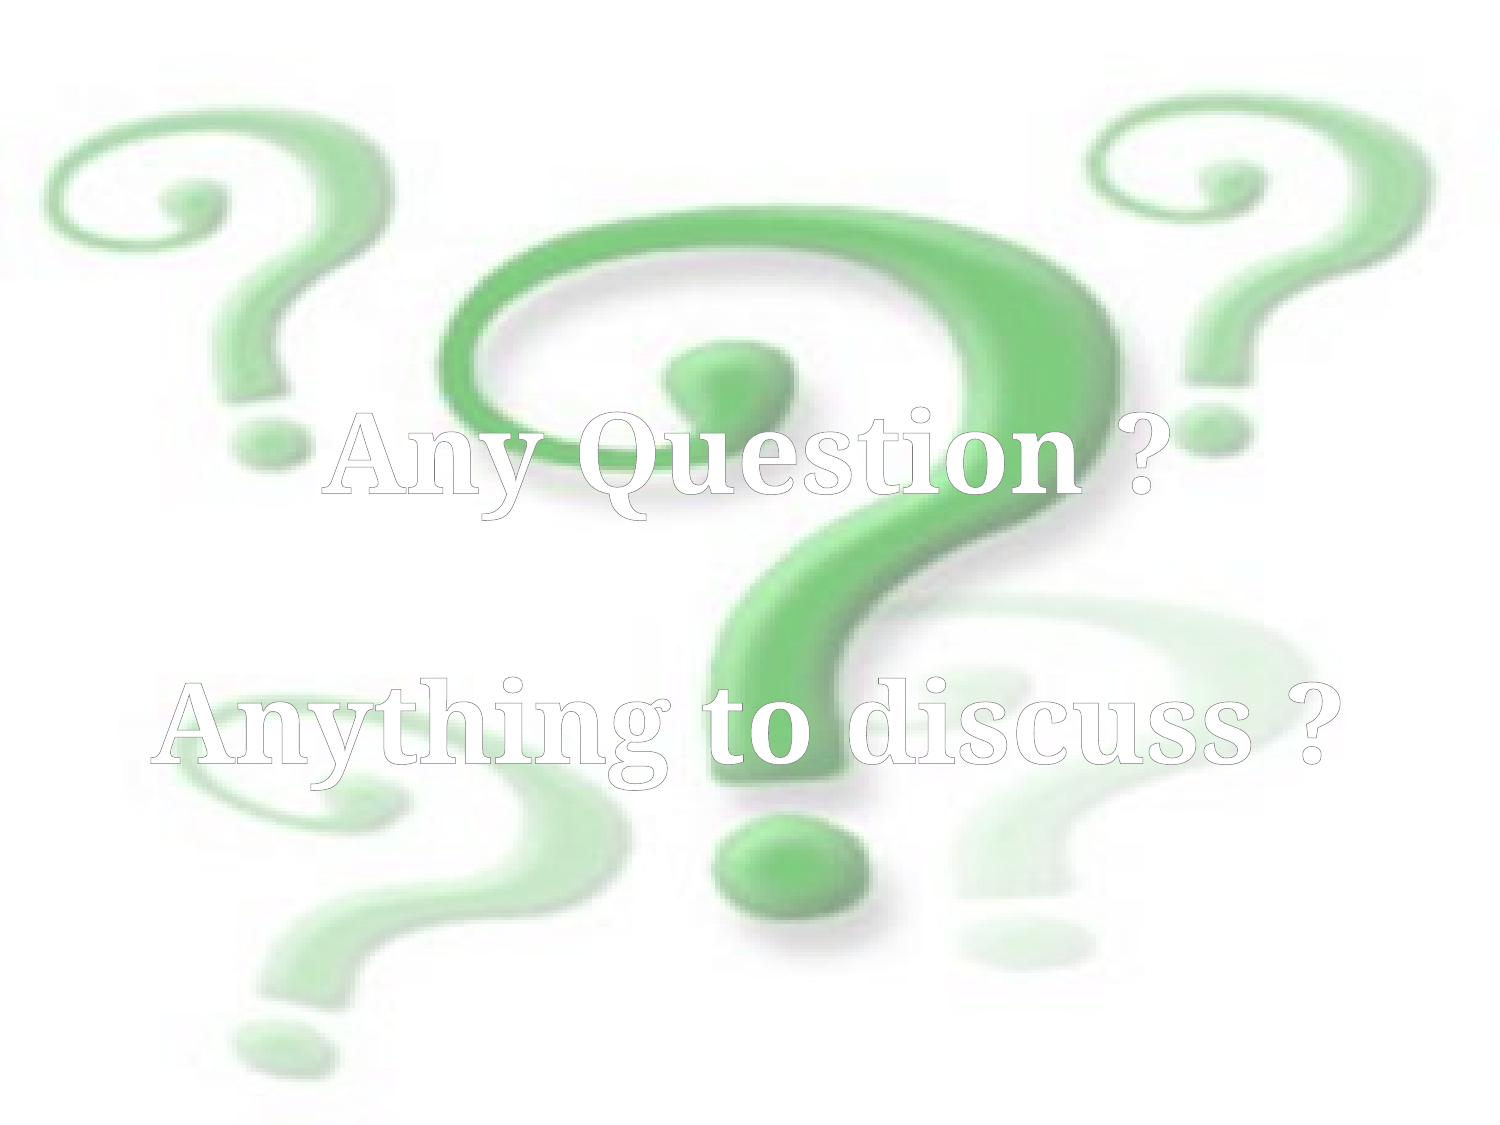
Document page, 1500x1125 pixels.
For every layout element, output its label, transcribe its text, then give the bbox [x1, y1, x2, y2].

text_box Any Question ? Anything to discuss ? [135, 373, 1363, 794]
